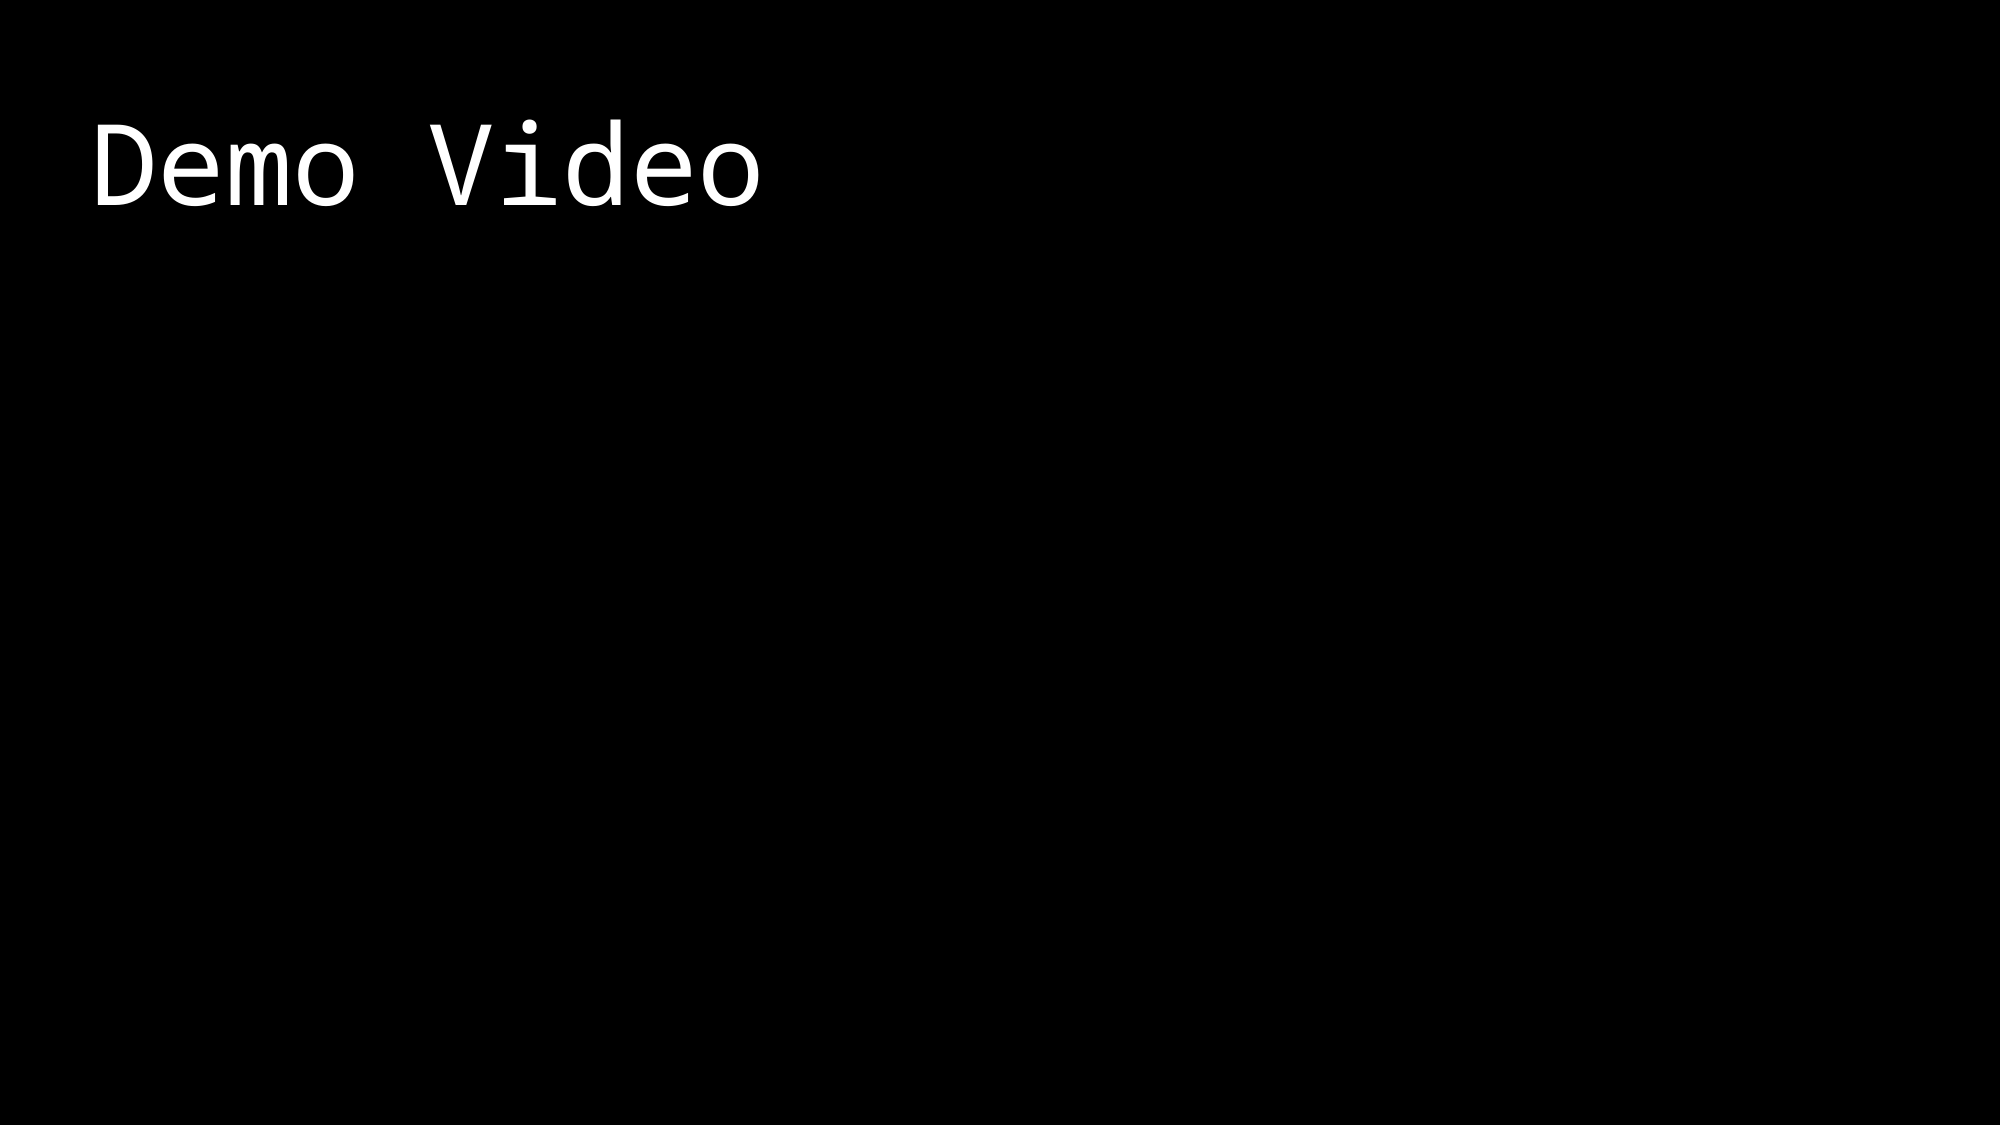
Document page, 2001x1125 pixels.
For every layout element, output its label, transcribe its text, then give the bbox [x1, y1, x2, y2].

title Demo Video [75, 4, 1575, 238]
